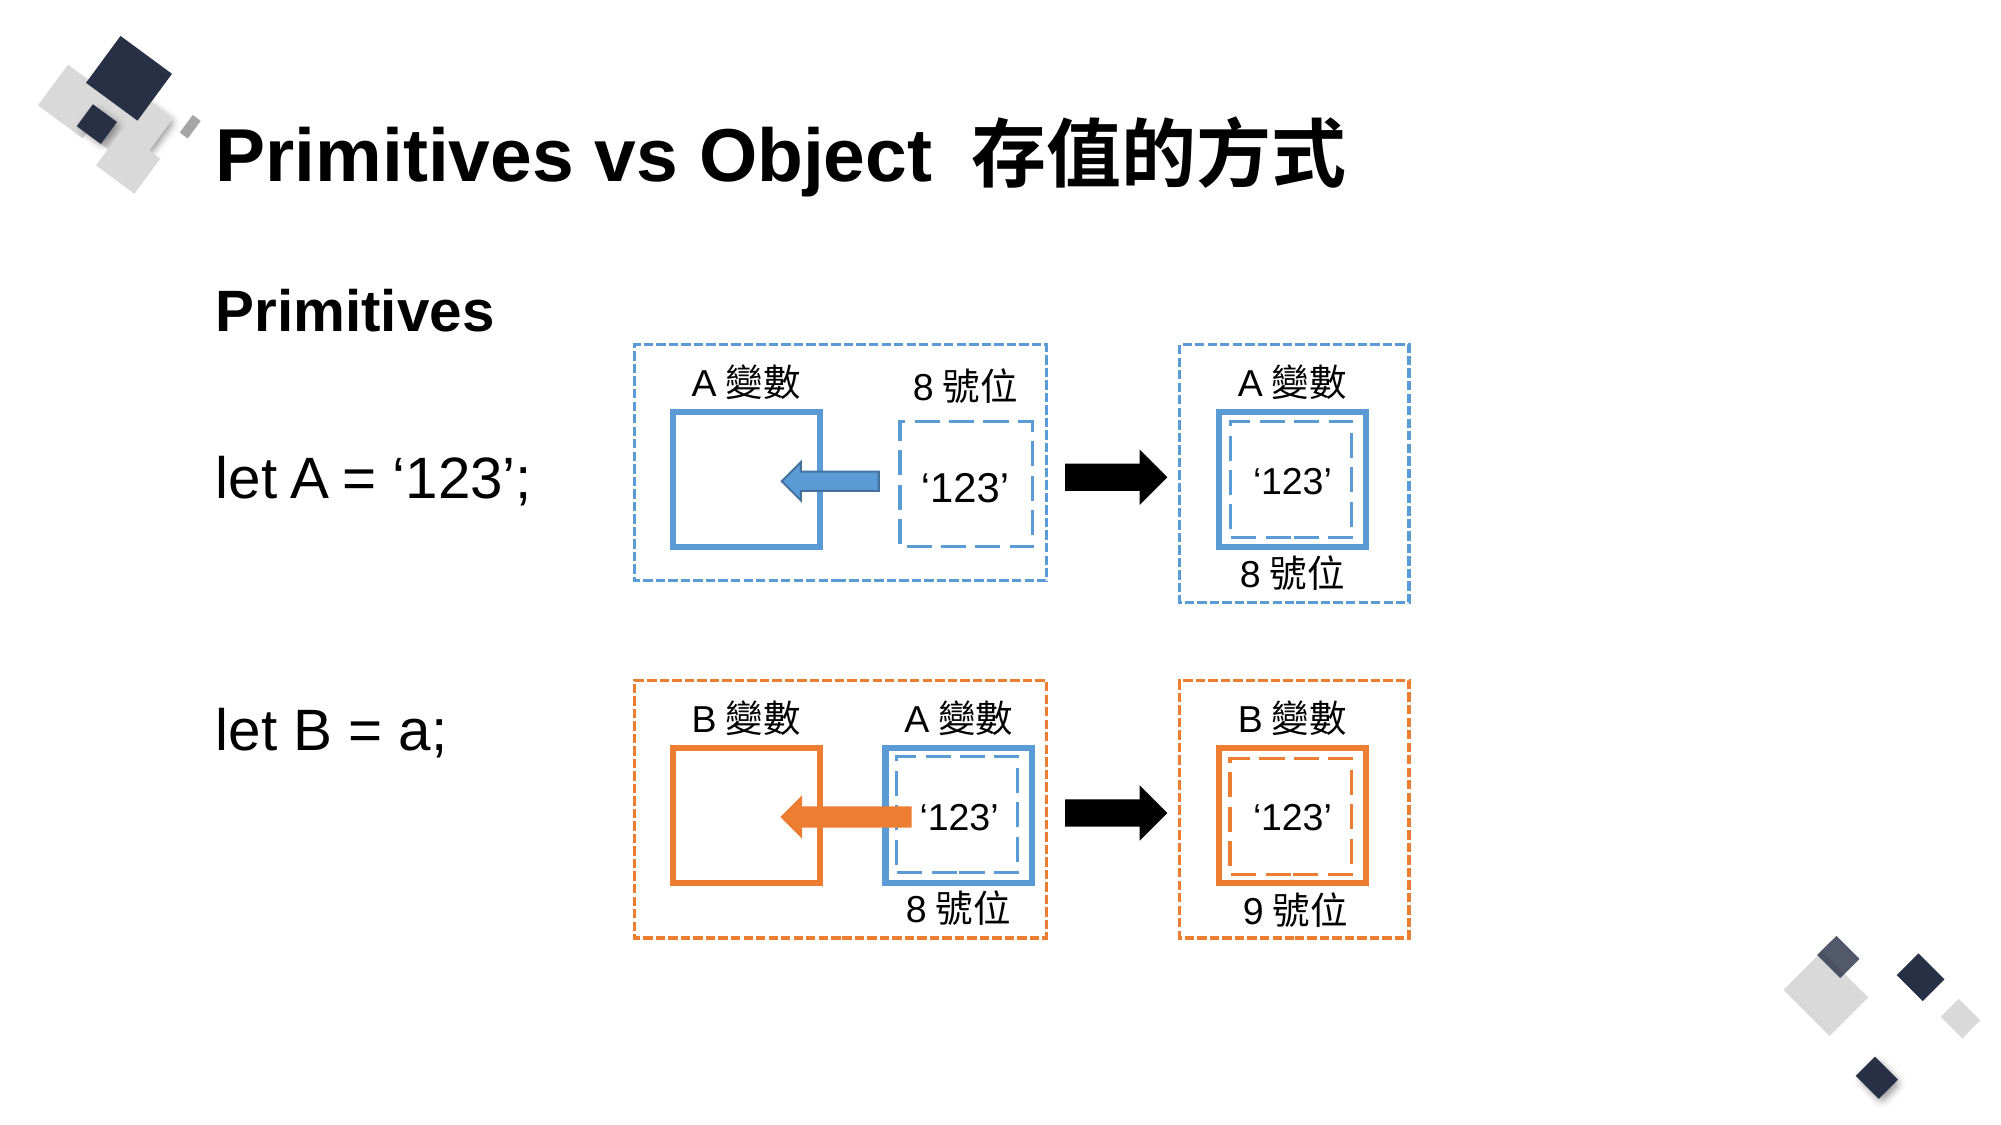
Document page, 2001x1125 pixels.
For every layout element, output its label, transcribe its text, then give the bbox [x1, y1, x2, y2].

text_box 8號位 [1225, 542, 1360, 603]
text_box [1229, 757, 1352, 876]
text_box ‘123’ [884, 747, 1033, 884]
title Primitives vs Object 存值的方式 [200, 59, 1783, 255]
text_box 8號位 [891, 355, 1040, 416]
text_box 9號位 [1228, 879, 1363, 939]
text_box [1179, 679, 1410, 939]
text_box [634, 344, 1047, 582]
text_box [780, 795, 912, 839]
text_box [1065, 449, 1168, 505]
text_box [1179, 344, 1410, 604]
text_box 8號位 [891, 877, 1026, 938]
text_box [1065, 785, 1168, 841]
text_box A變數 [865, 687, 1053, 747]
list Primitives let A = ‘123’; let B = a; [200, 273, 1783, 1014]
text_box [1229, 420, 1353, 539]
text_box [899, 420, 1033, 548]
text_box [634, 679, 1047, 939]
text_box [895, 755, 1018, 874]
